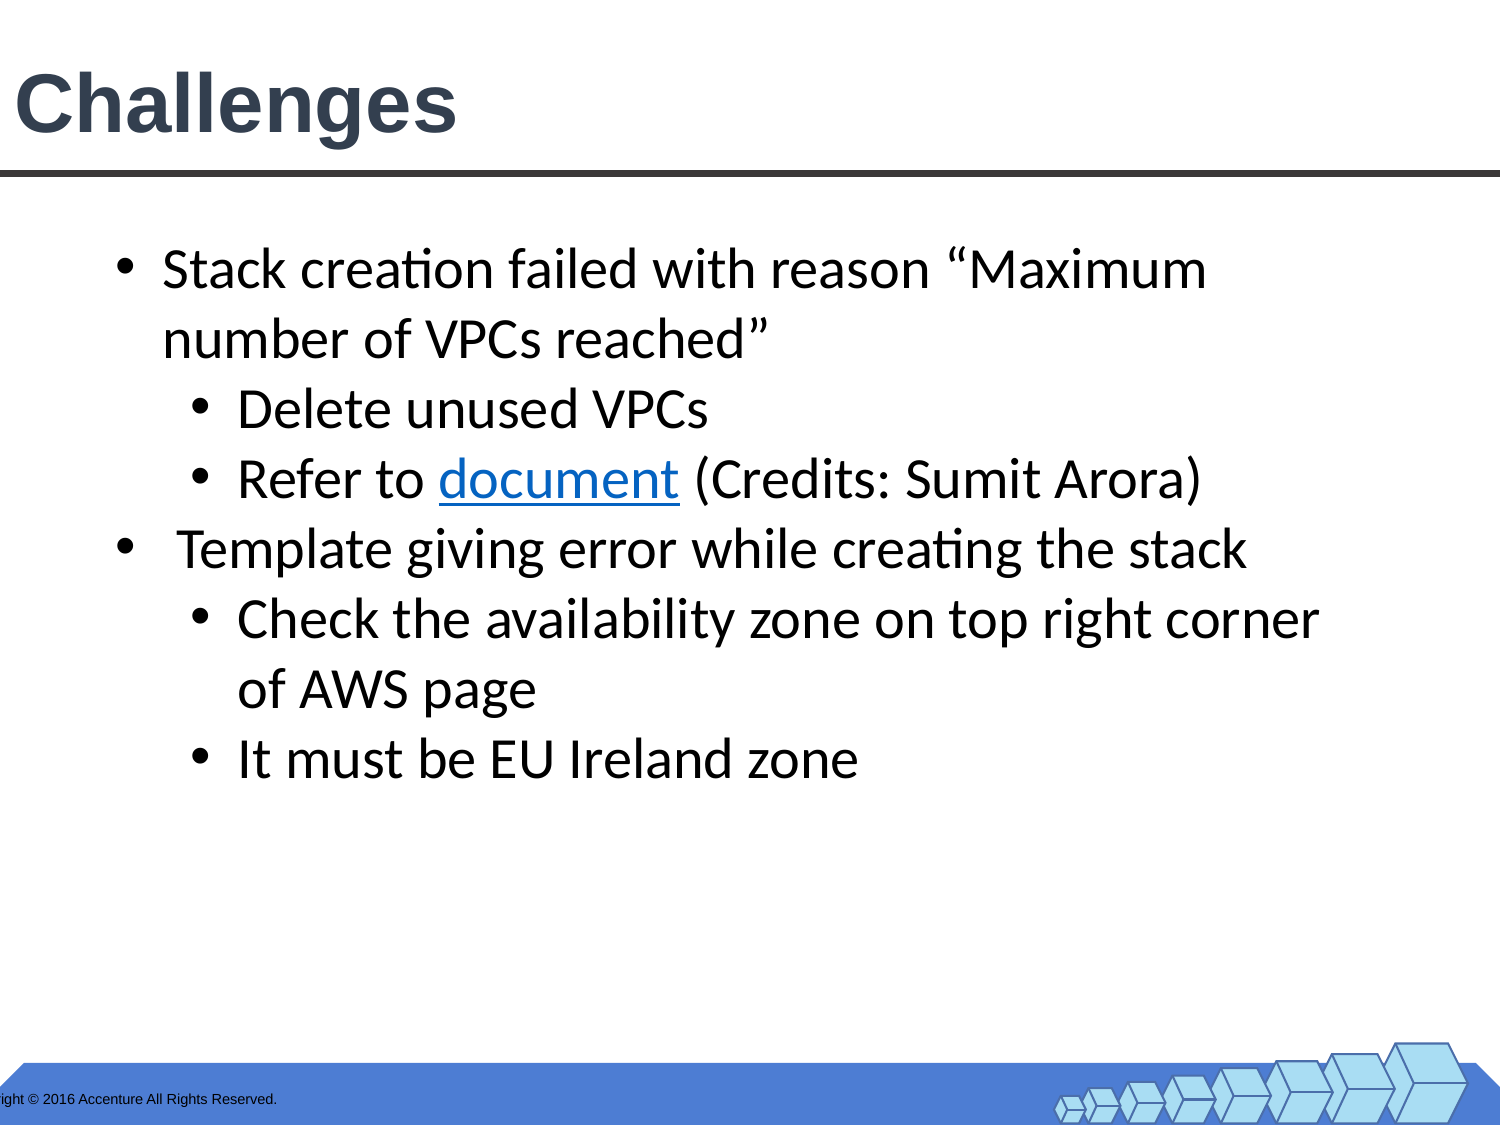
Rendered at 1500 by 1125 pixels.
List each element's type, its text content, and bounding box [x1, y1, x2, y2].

title Challenges [0, 53, 1500, 147]
text_box Stack creation failed with reason “Maximum number of VPCs reached” Delete unused VPCs Refer to document (Credits: Sumit Arora) Template giving error while creating the stack Check the availability zone on top right corner of AWS page It must be EU Ireland zone [101, 223, 1371, 798]
